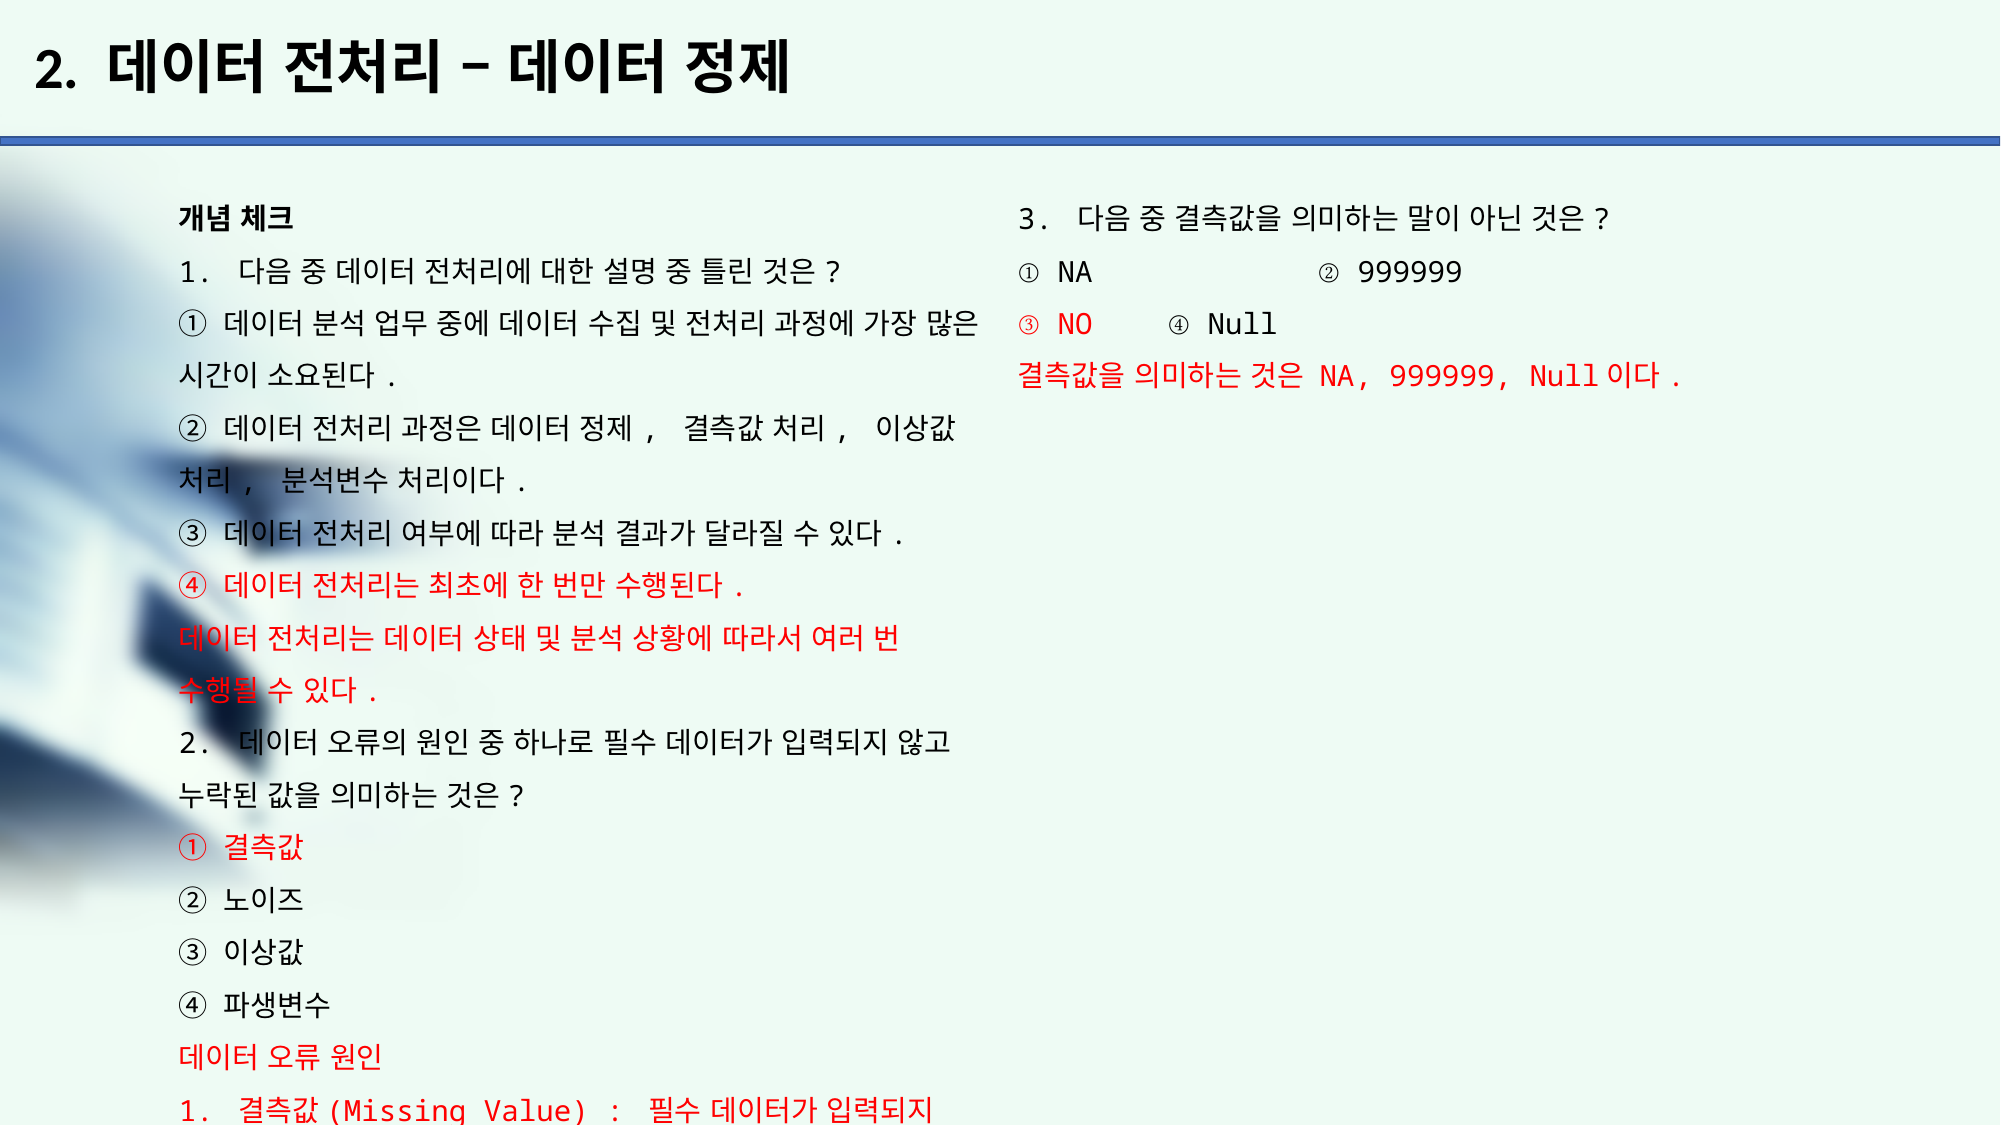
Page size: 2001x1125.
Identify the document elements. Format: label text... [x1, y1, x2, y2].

title 2. 데이터 전처리 – 데이터 정제 [19, 14, 1745, 126]
picture [0, 0, 2000, 136]
text_box 개념 체크 1. 다음 중 데이터 전처리에 대한 설명 중 틀린 것은? ① 데이터 분석 업무 중에 데이터 수집 및 전처리 과정에 가장 많은 시간이 소요된다. ② 데이터 전처리 과정은 데이터 정제, 결측값 처리, 이상값 처리, 분석변수 처리이다. ③ 데이터 전처리 여부에 따라 분석 결과가 달라질 수 있다. ④ 데이터 전처리는 최초에 한 번만 수행된다. 데이터 전처리는 데이터 상태 및 분석 상황에 따라서 여러 번 수행될 수 있다. 2. 데이터 오류의 원인 중 하나로 필수 데이터가 입력되지 않고 누락된 값을 의미하는 것은? ① 결측값 ② 노이즈 ③ 이상값 ④ 파생변수 데이터 오류 원인 1. 결측값(Missing Value) : 필수 데이터가 입력되지 않고 누락된 값(NA, 999999, Null) 2. 노이즈(Noise) : 실제 입력되지 않았으나 입력되었다고 잘못 판단된 값 3. 이상값(Outlier) : 데이터 범위에서 많이 벗어난 매우 크거나 혹은 작은 값 [163, 175, 1000, 1125]
text_box 3. 다음 중 결측값을 의미하는 말이 아닌 것은? ① NA ② 999999 ③ NO ④ Null 결측값을 의미하는 것은 NA, 999999, Null이다. [1003, 175, 1840, 401]
picture [0, 146, 2000, 1125]
